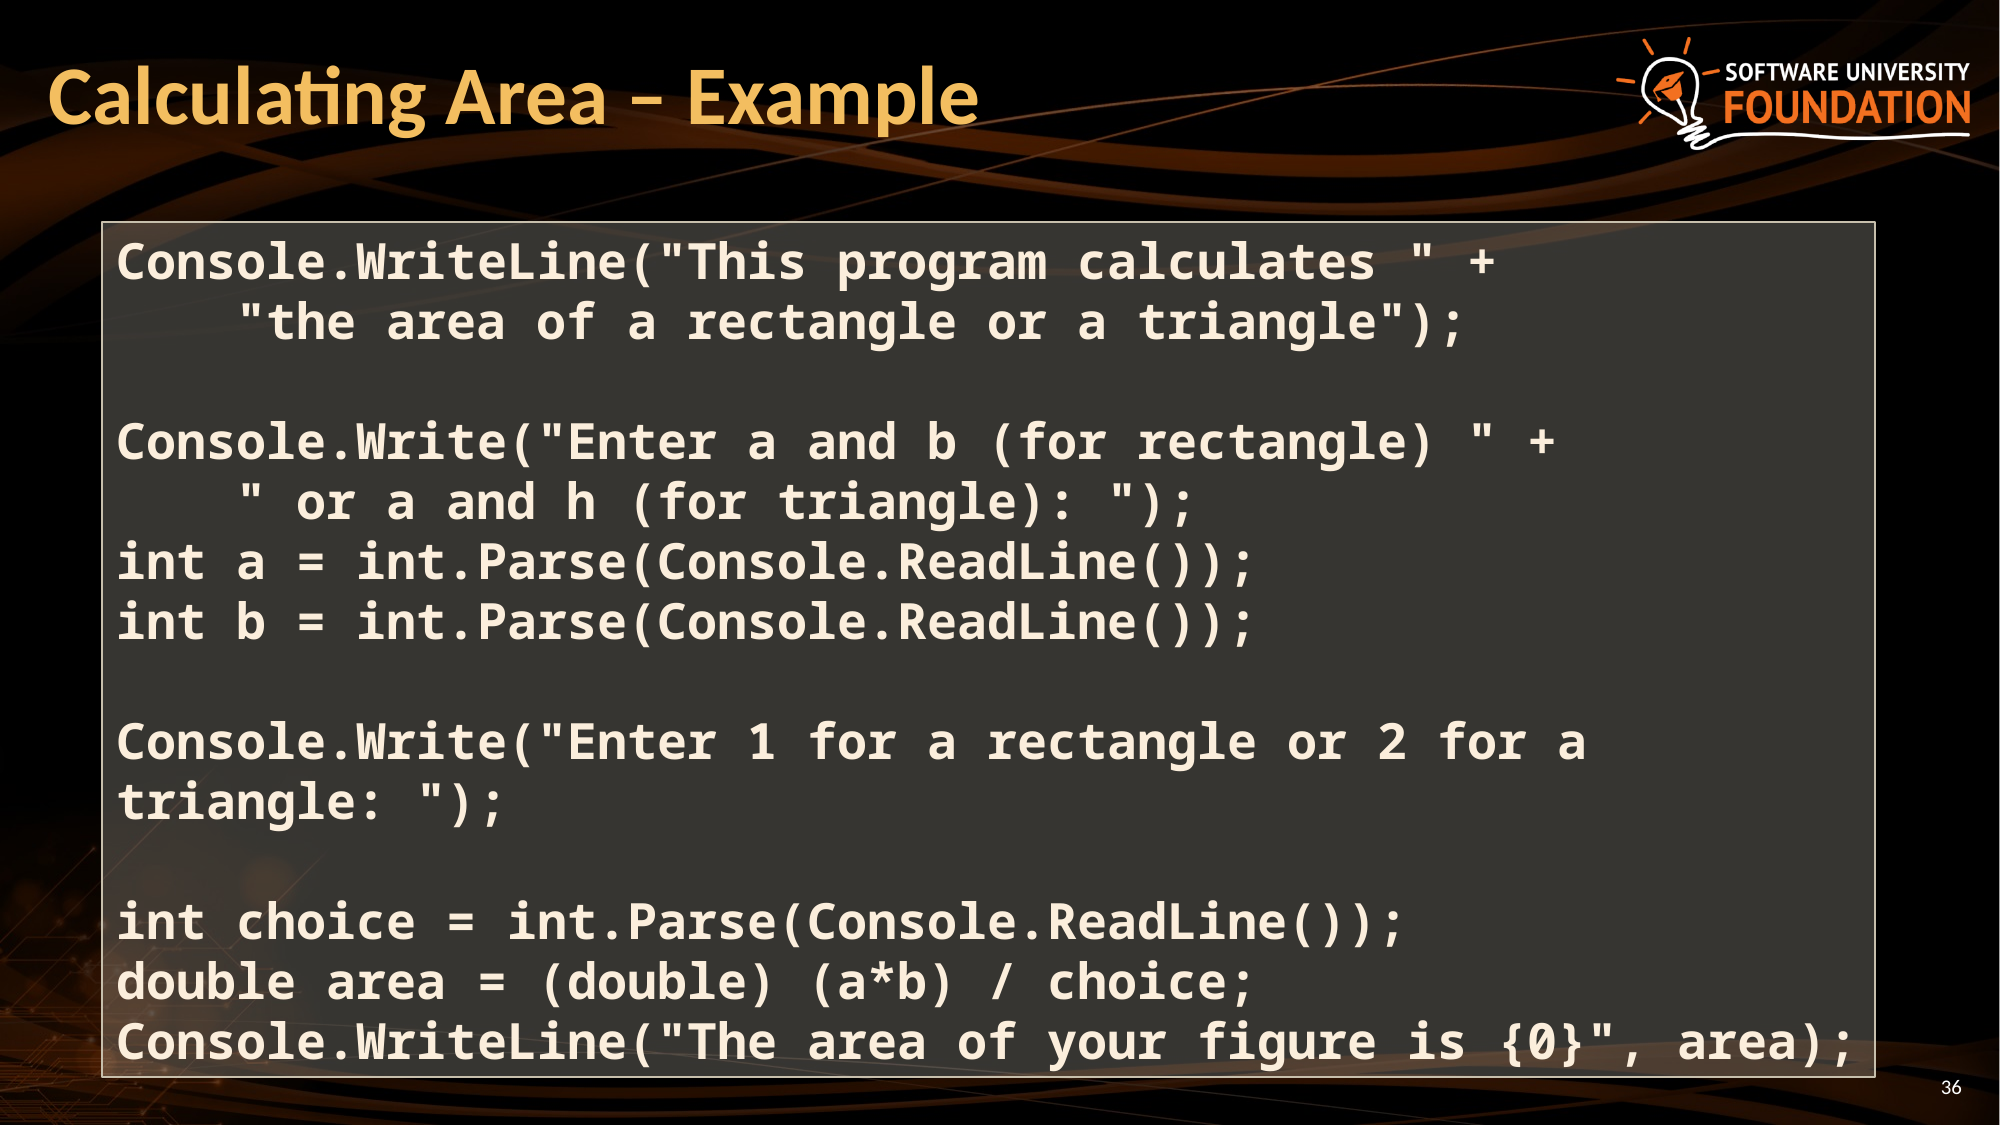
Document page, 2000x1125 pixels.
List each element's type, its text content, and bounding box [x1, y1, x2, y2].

text_box Console.WriteLine("This program calculates " + "the area of a rectangle or a triangle"); Console.Write("Enter a and b (for rectangle) " + " or a and h (for triangle): "); int a = int.Parse(Console.ReadLine()); int b = int.Parse(Console.ReadLine()); Console.Write("Enter 1 for a rectangle or 2 for a triangle: "); int choice = int.Parse(Console.ReadLine()); double area = (double) (a*b) / choice; Console.WriteLine("The area of your figure is {0}", area); [102, 222, 1875, 1077]
slide_number 36 [1897, 1070, 1968, 1103]
title Calculating Area – Example [30, 6, 1602, 189]
picture [0, 0, 2000, 1125]
